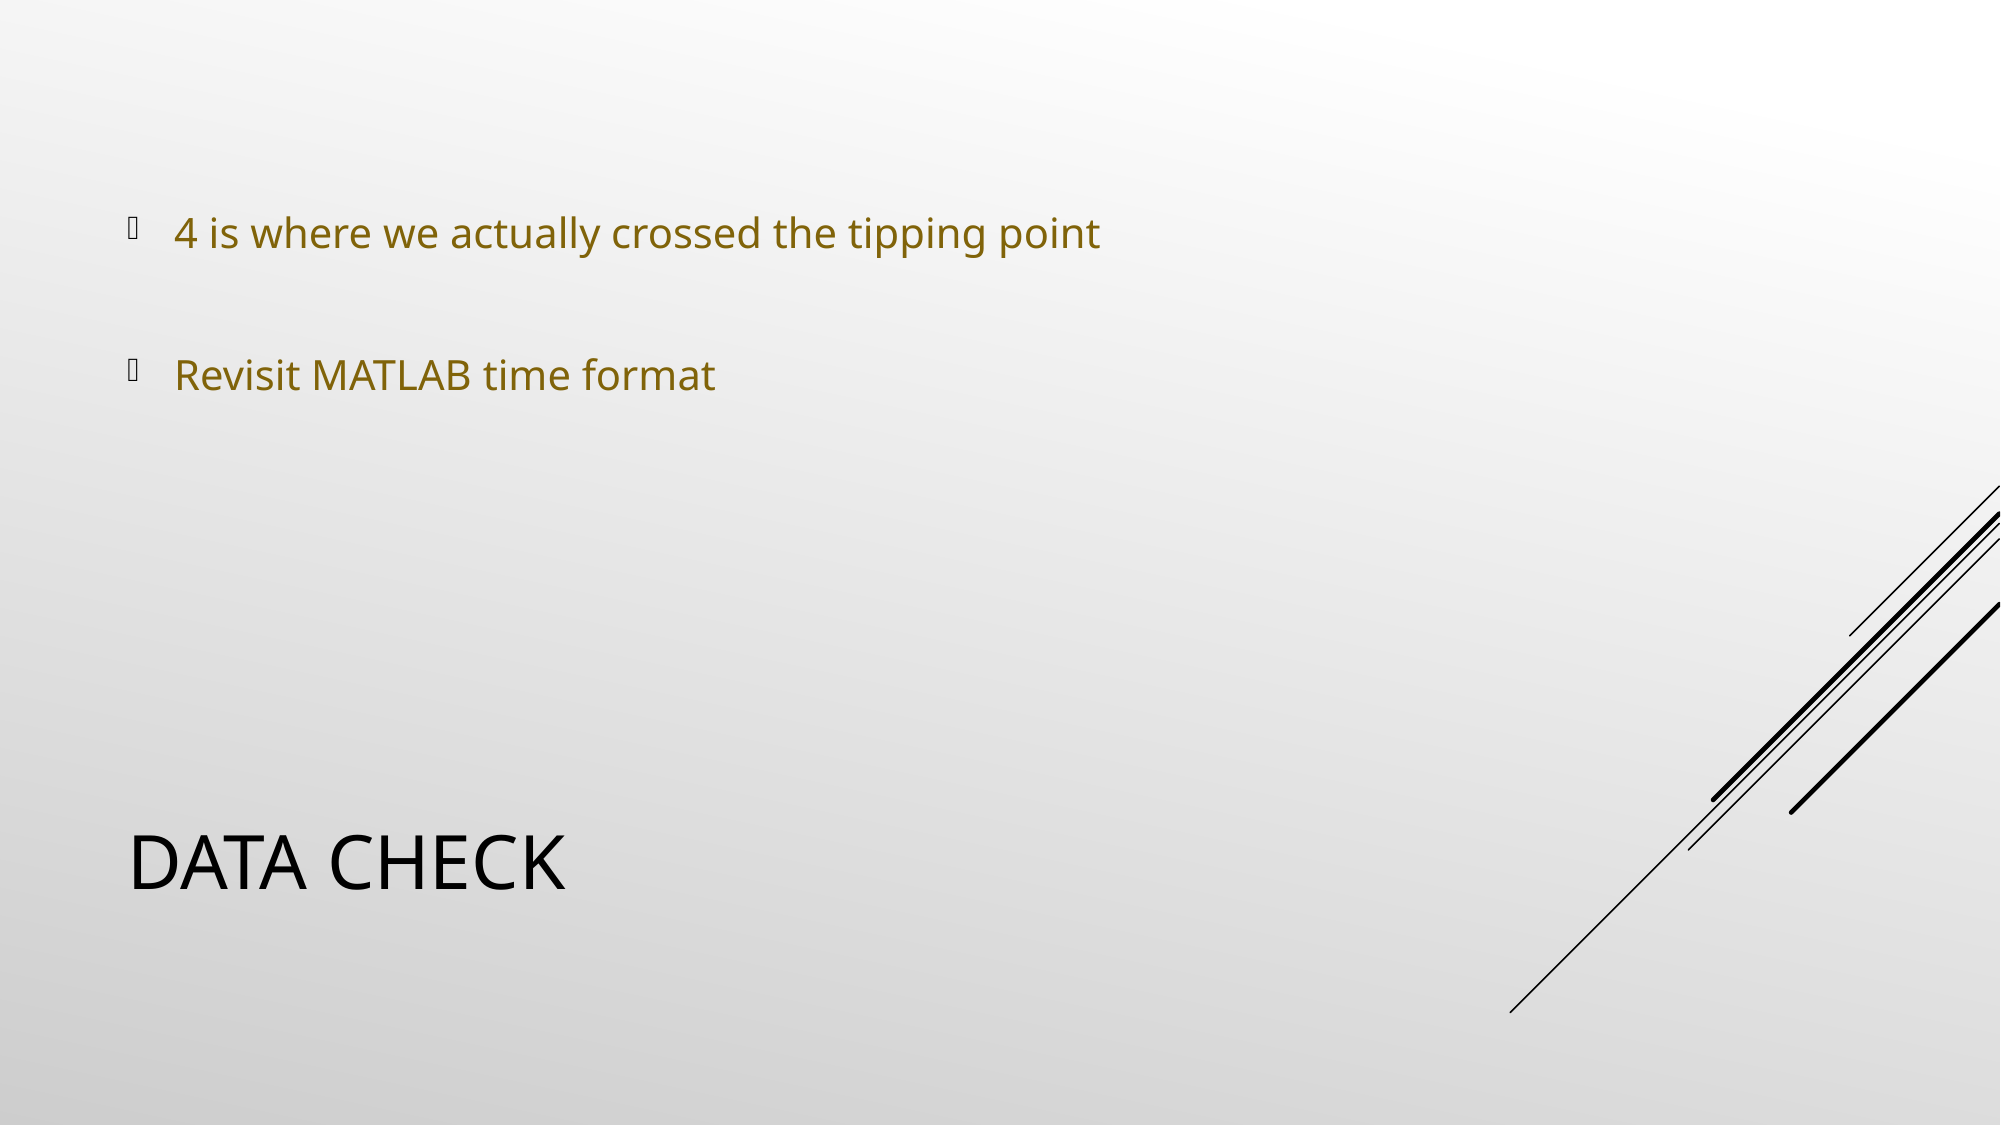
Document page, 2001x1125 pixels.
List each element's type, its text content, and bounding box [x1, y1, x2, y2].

title Data check [112, 736, 1513, 984]
list 4 is where we actually crossed the tipping point Revisit MATLAB time format [112, 112, 1513, 706]
